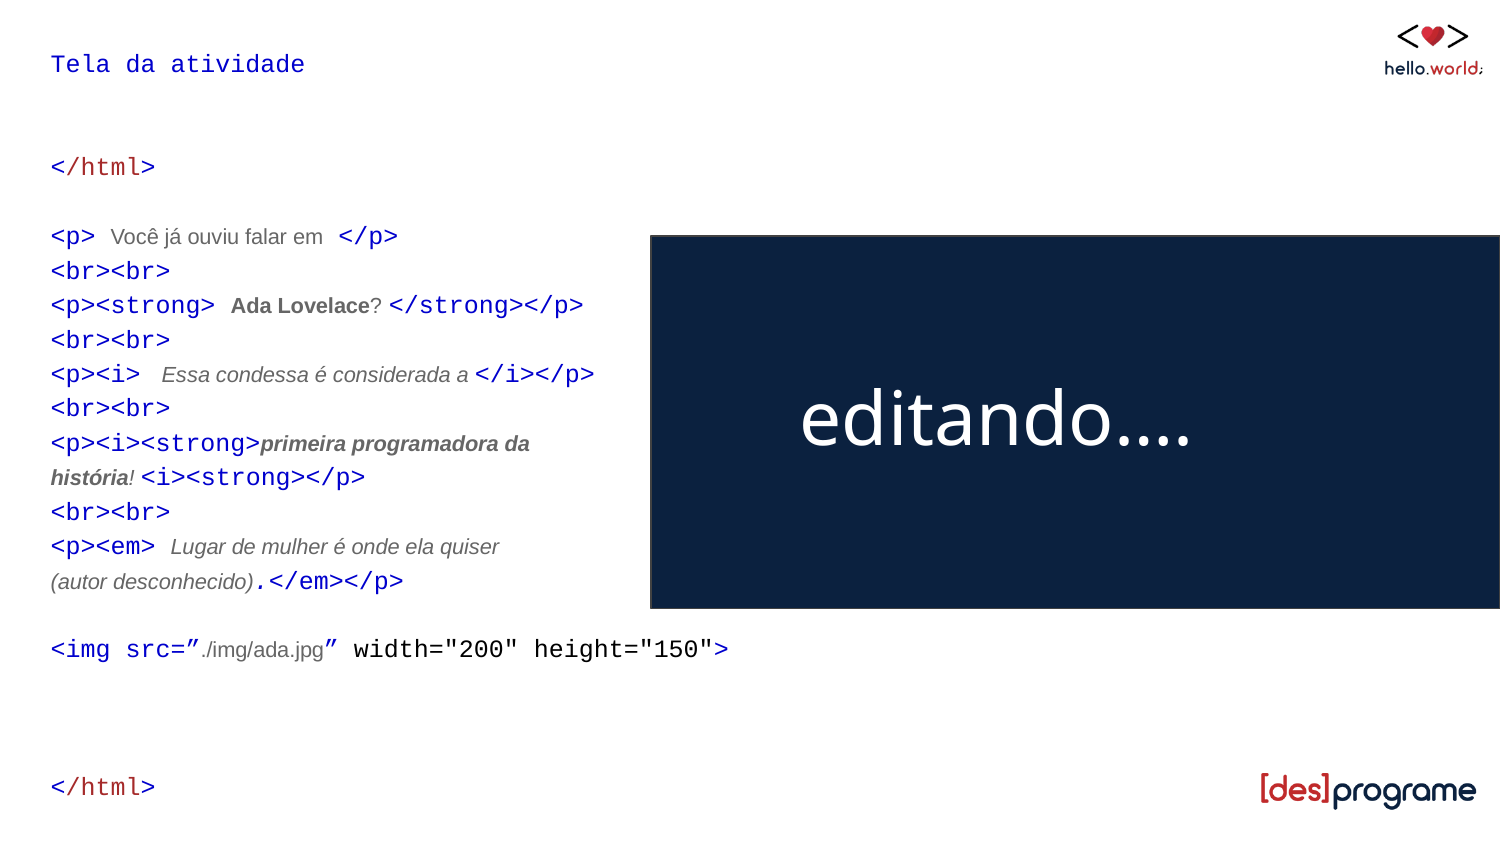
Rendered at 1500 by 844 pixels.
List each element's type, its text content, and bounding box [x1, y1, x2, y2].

picture [1259, 769, 1478, 813]
text_box [651, 235, 1500, 609]
text_box editando…. [784, 355, 1500, 489]
text_box Tela da atividade </html> <p> Você já ouviu falar em </p> <br><br> <p><strong> Ada Lovelace? </strong></p> <br><br> <p><i> Essa condessa é considerada a </i></p> <br><br> <p><i><strong>primeira programadora da história! <i><strong></p> <br><br> <p><em> Lugar de mulher é onde ela quiser (autor desconhecido).</em></p> <img src=”./img/ada.jpg” width="200" height="150"> </html> [35, 175, 1284, 668]
picture [1380, 19, 1484, 80]
